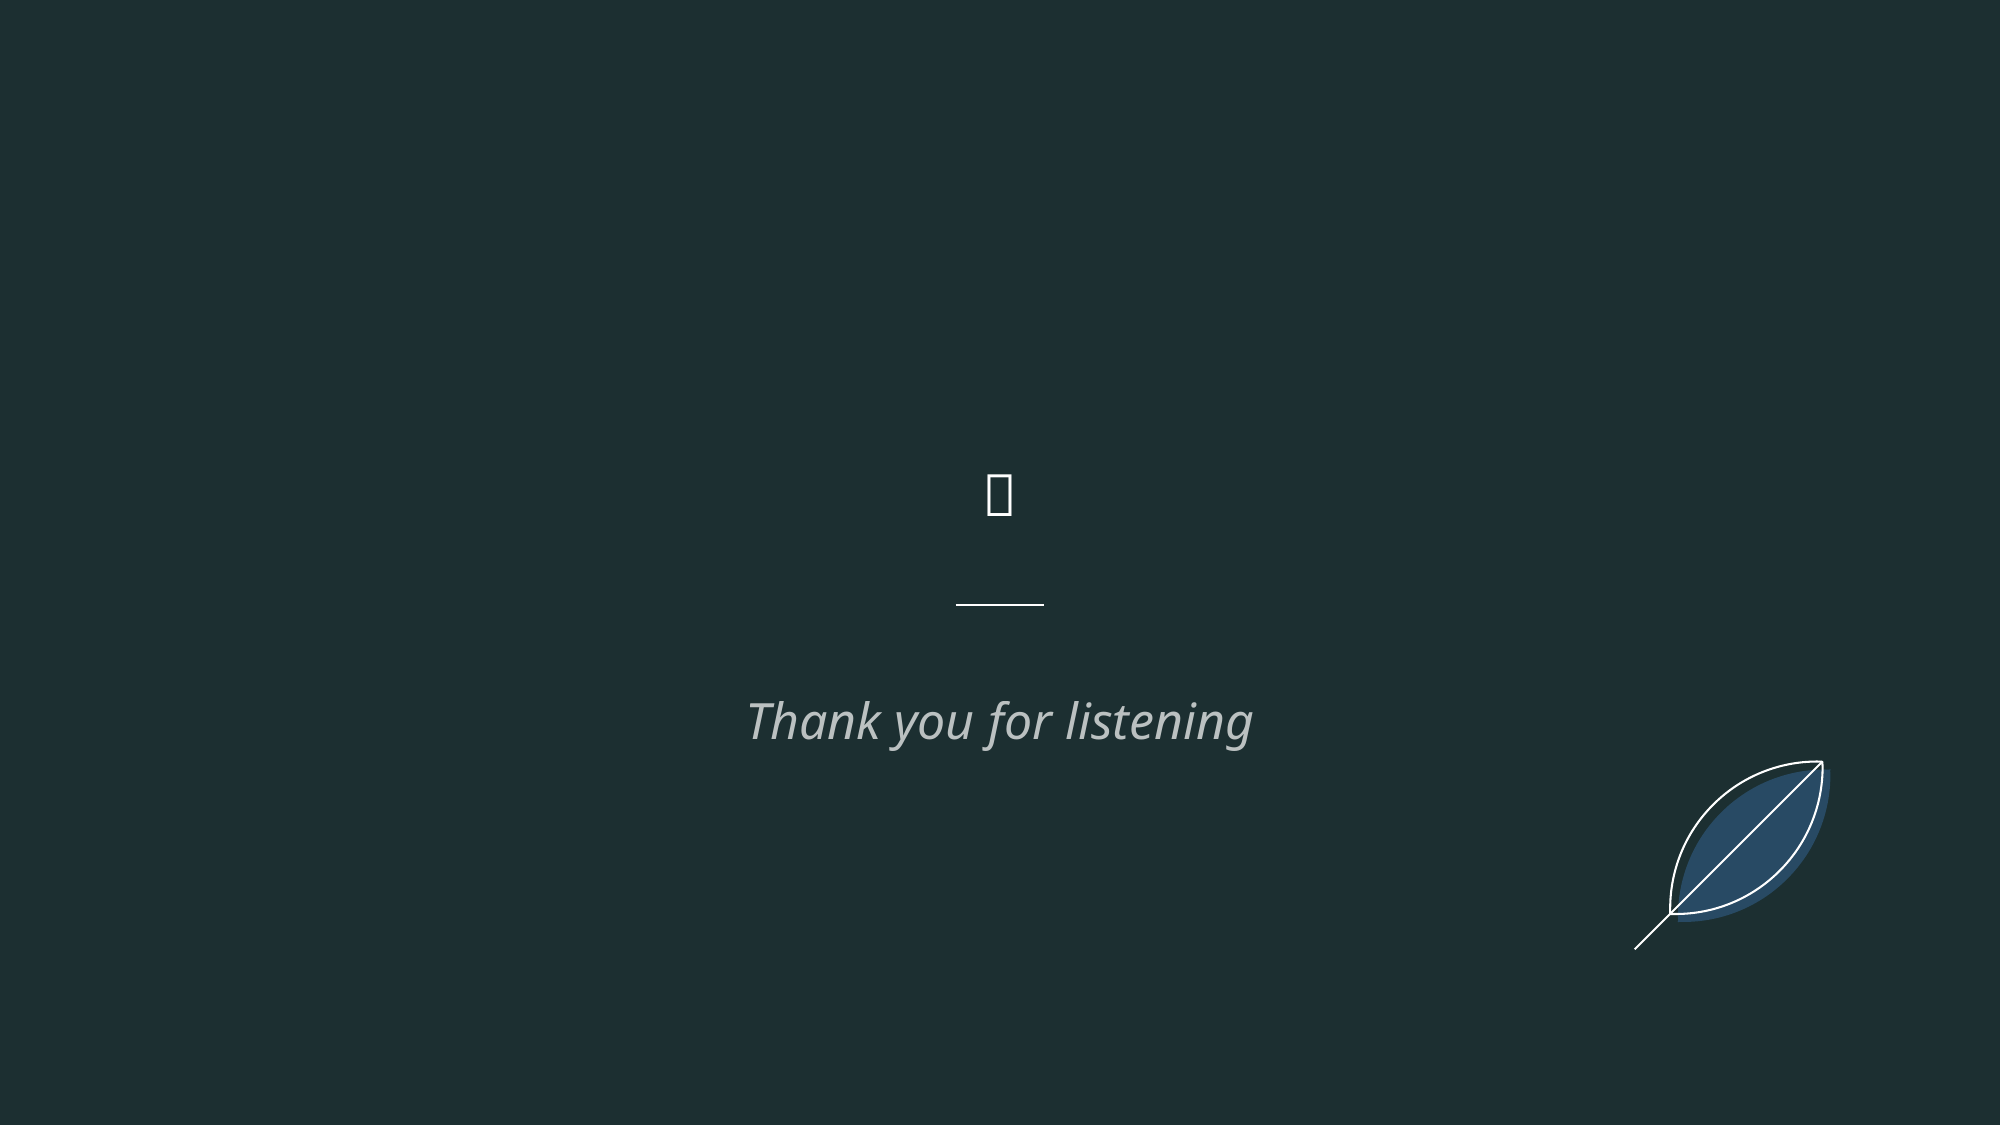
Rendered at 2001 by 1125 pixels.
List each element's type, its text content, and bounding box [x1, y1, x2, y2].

title  [360, 177, 1640, 528]
subtitle Thank you for listening [542, 674, 1458, 947]
